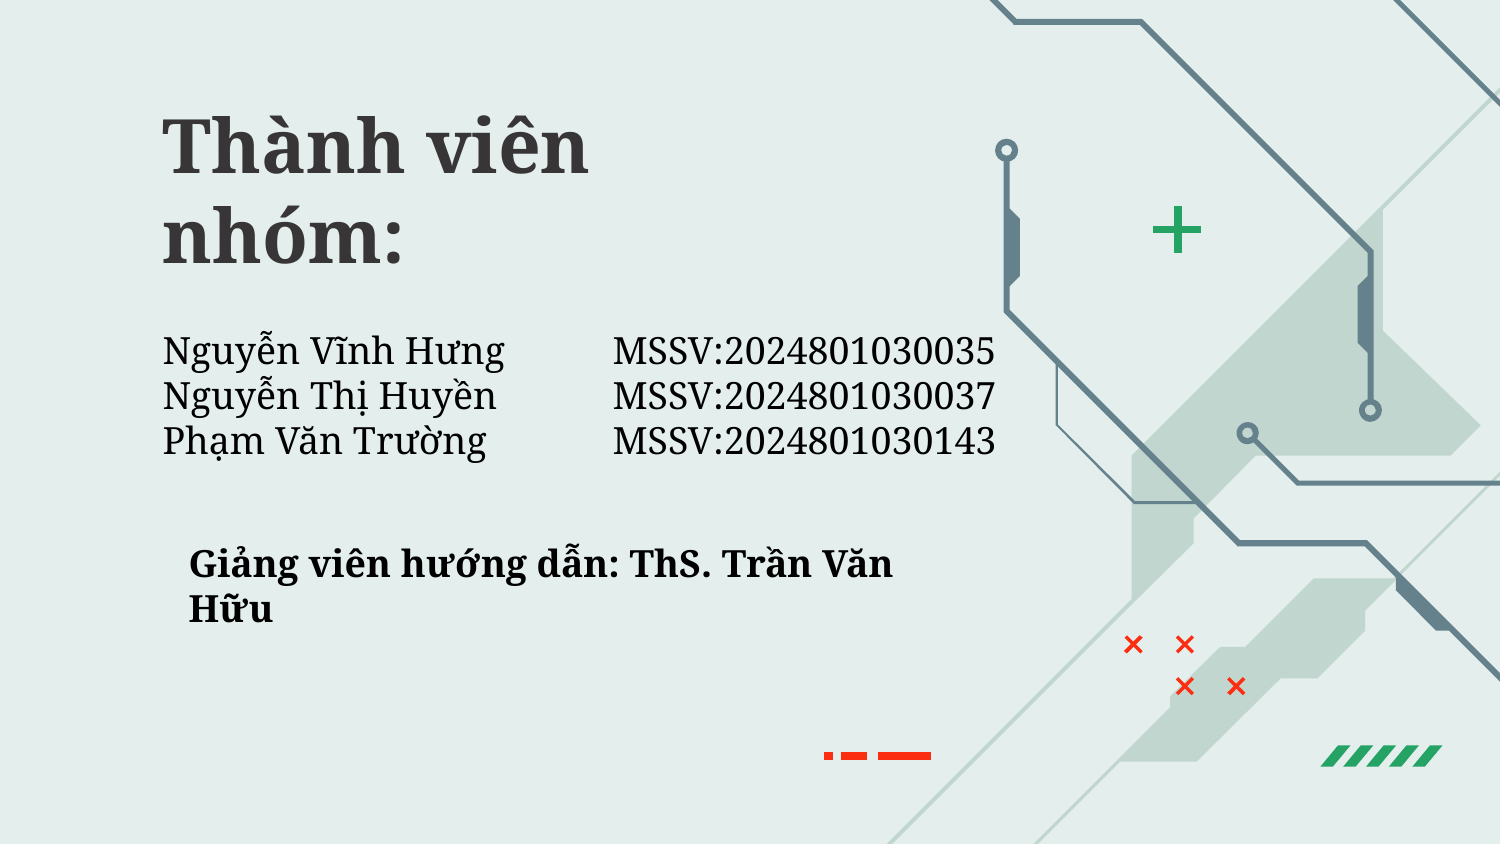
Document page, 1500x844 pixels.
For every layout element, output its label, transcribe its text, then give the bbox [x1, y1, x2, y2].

text_box Giảng viên hướng dẫn: ThS. Trần Văn Hữu [173, 532, 974, 638]
title Thành viên nhóm: [147, 150, 830, 228]
text_box Nguyễn Vĩnh Hưng MSSV:2024801030035 Nguyễn Thị Huyền MSSV:2024801030037 Phạm Văn Trường MSSV:2024801030143 [147, 319, 1063, 469]
